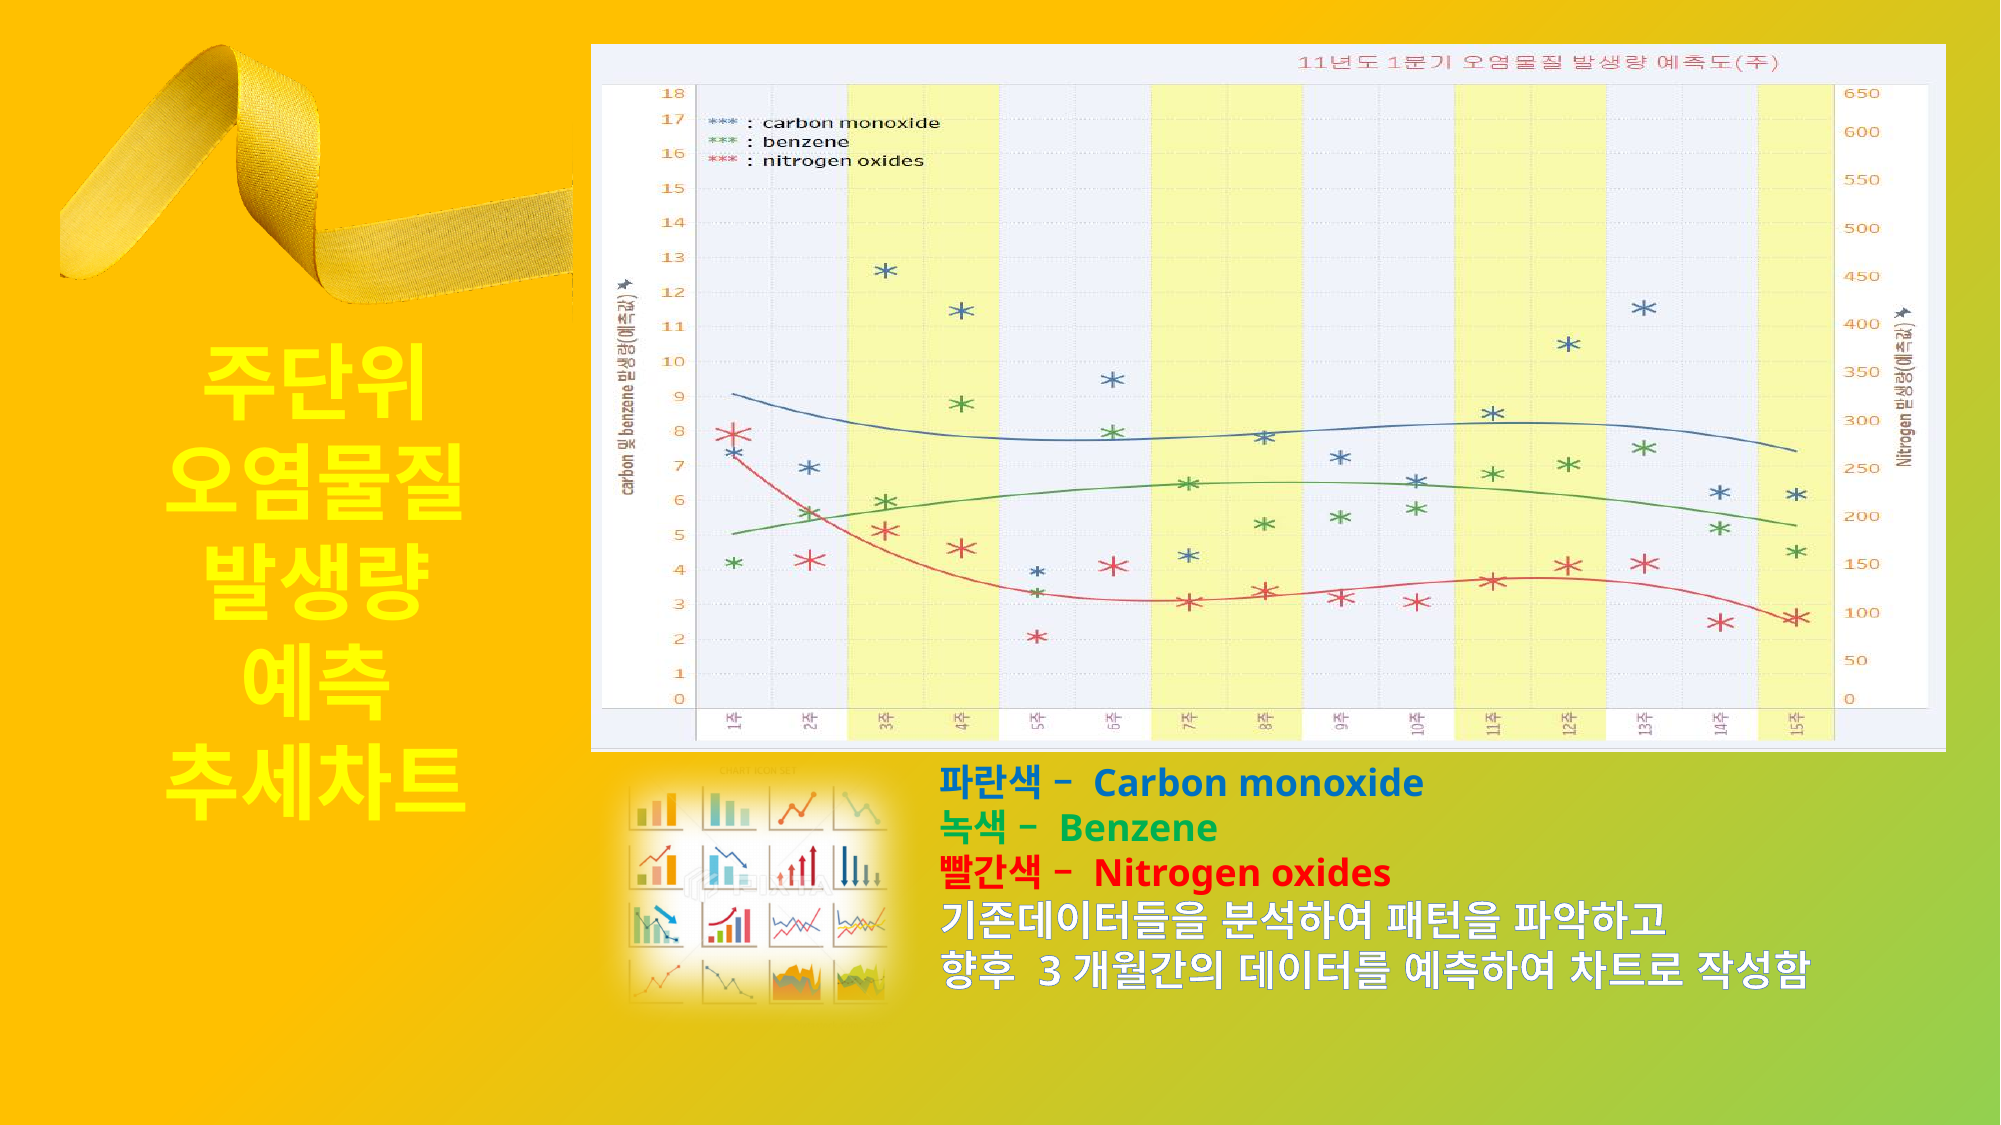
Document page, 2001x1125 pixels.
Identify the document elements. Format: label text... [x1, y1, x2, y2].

text_box 주단위 오염물질 발생량 예측 추세차트 [60, 323, 573, 838]
text_box 파란색 – Carbon monoxide 녹색 – Benzene 빨간색 – Nitrogen oxides 기존데이터들을 분석하여 패턴을 파악하고 향후 3개월간의 데이터를 예측하여 차트로 작성함 [925, 752, 1946, 1002]
picture [60, 44, 573, 323]
picture [591, 44, 1946, 1032]
